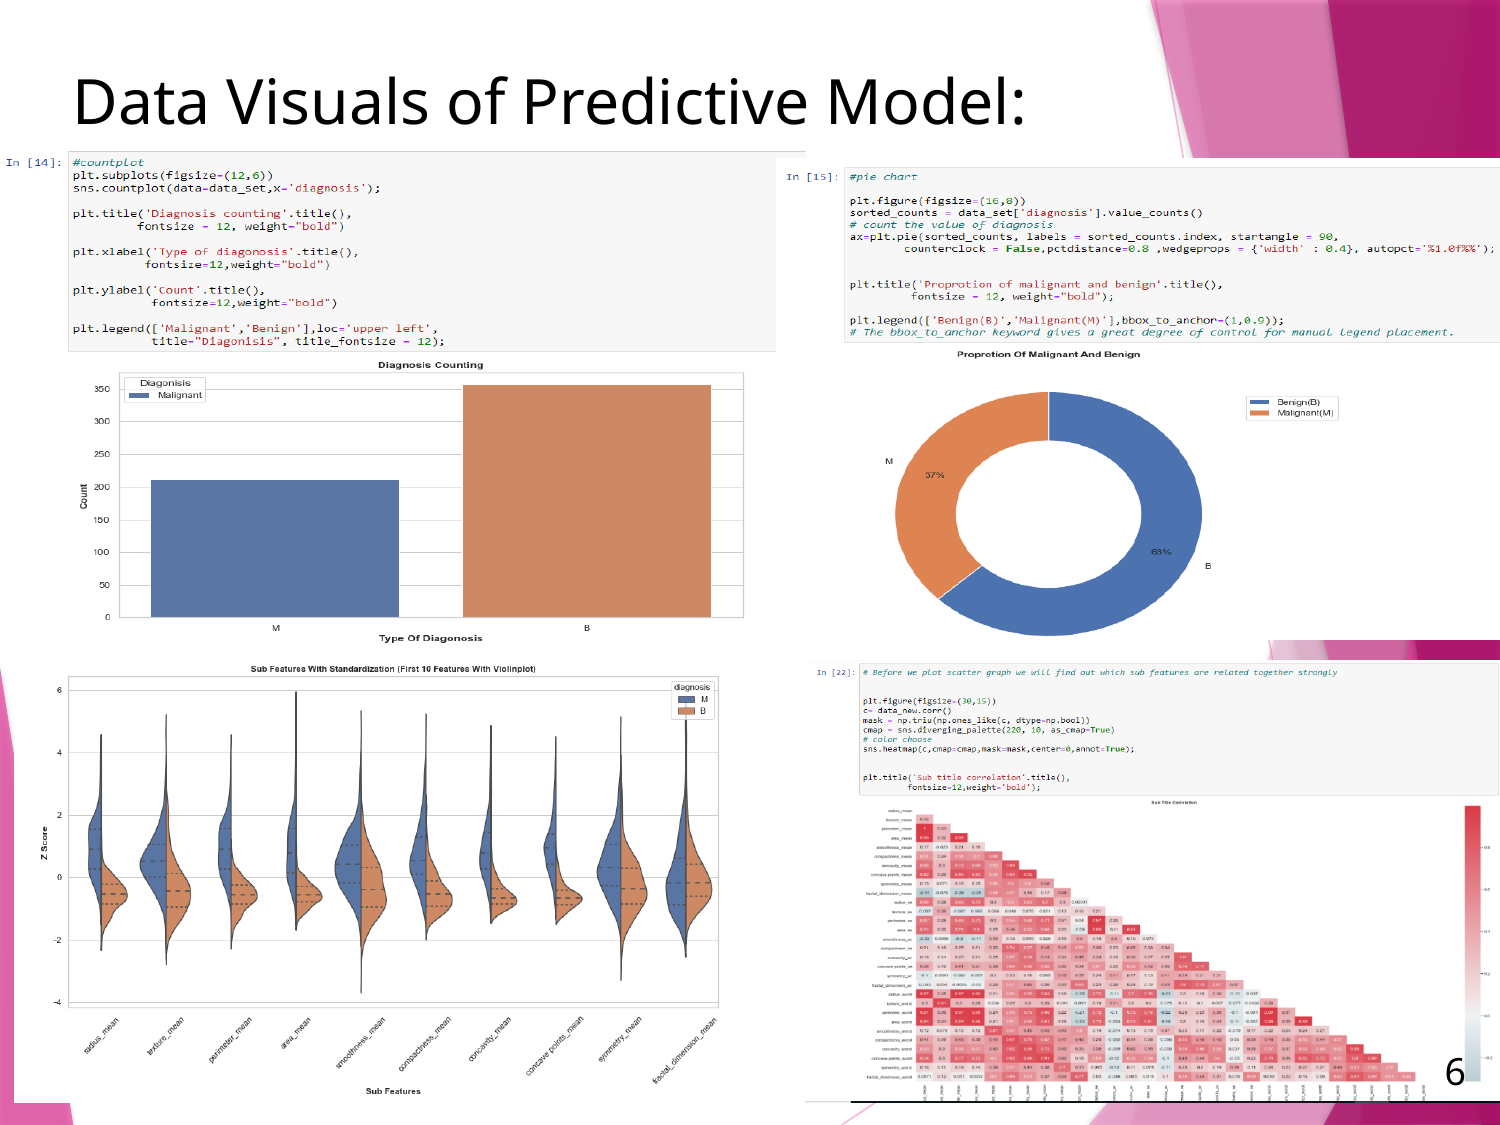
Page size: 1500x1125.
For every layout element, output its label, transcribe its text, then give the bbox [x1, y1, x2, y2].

picture [13, 660, 738, 1104]
picture [805, 660, 1500, 1104]
picture [0, 136, 1500, 651]
text_box Data Visuals of Predictive Model: [38, 61, 1063, 138]
